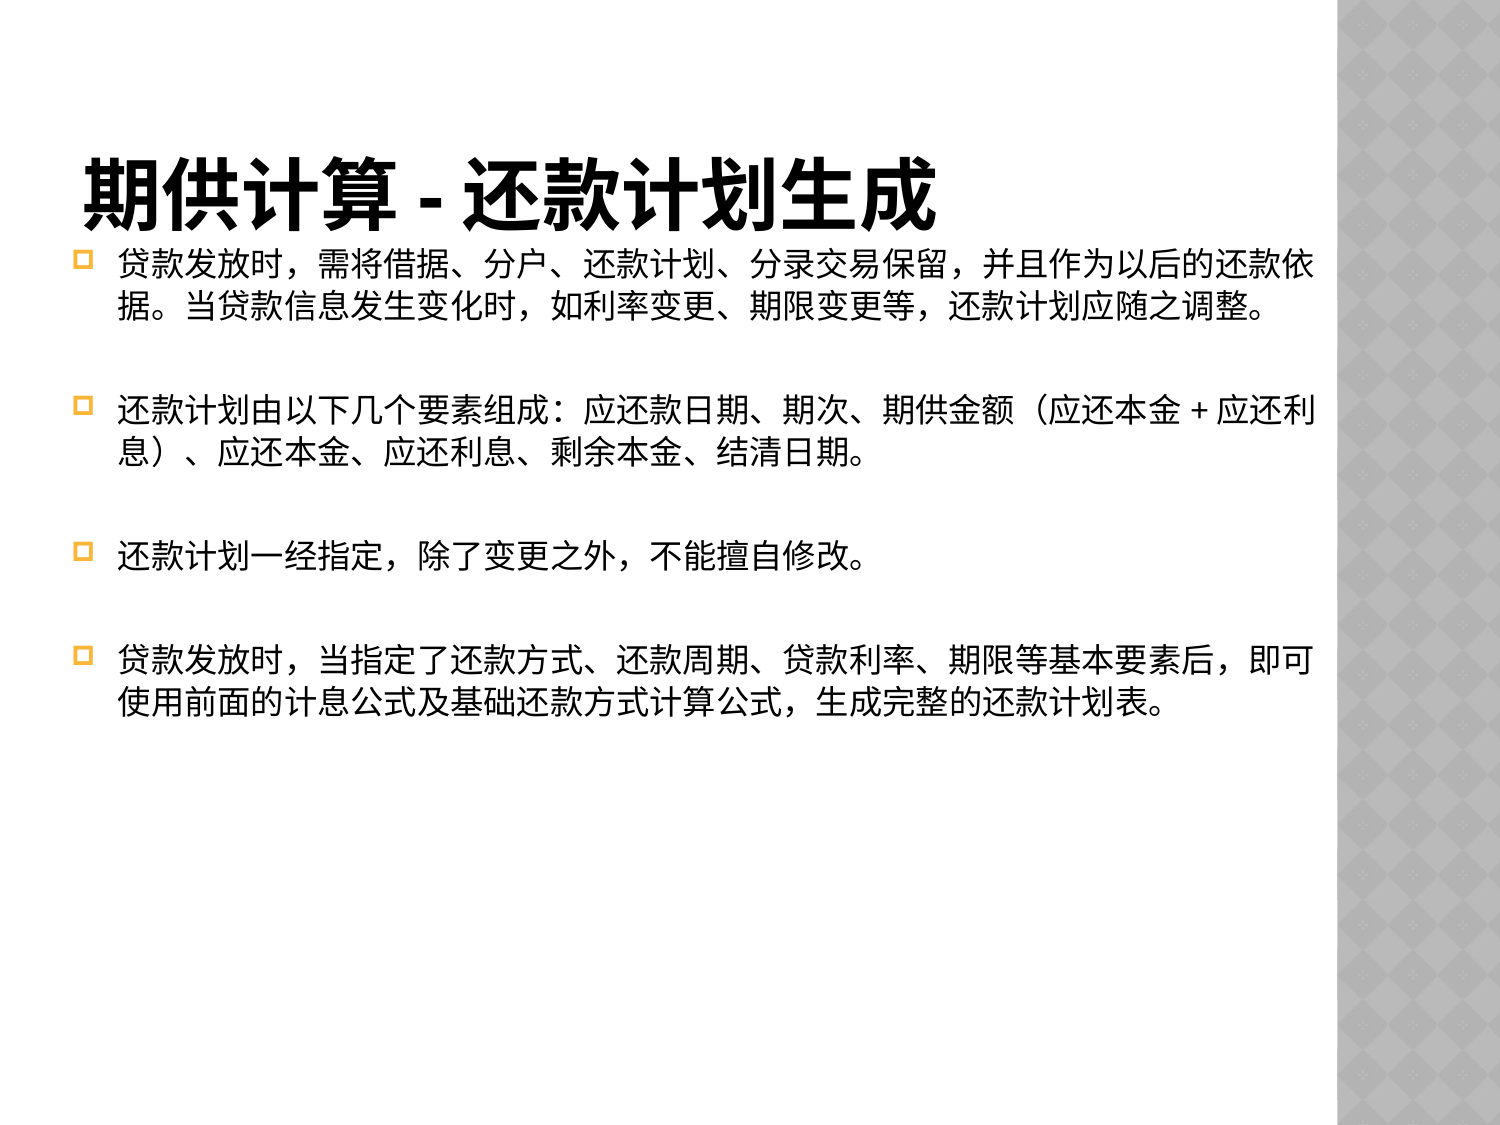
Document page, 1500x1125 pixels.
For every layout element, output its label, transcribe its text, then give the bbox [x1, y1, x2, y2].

title 期供计算-还款计划生成 [75, 52, 1263, 234]
list 贷款发放时，需将借据、分户、还款计划、分录交易保留，并且作为以后的还款依据。当贷款信息发生变化时，如利率变更、期限变更等，还款计划应随之调整。 还款计划由以下几个要素组成：应还款日期、期次、期供金额（应还本金+应还利息）、应还本金、应还利息、剩余本金、结清日期。 还款计划一经指定，除了变更之外，不能擅自修改。 贷款发放时，当指定了还款方式、还款周期、贷款利率、期限等基本要素后，即可使用前面的计息公式及基础还款方式计算公式，生成完整的还款计划表。 [17, 234, 1348, 1047]
